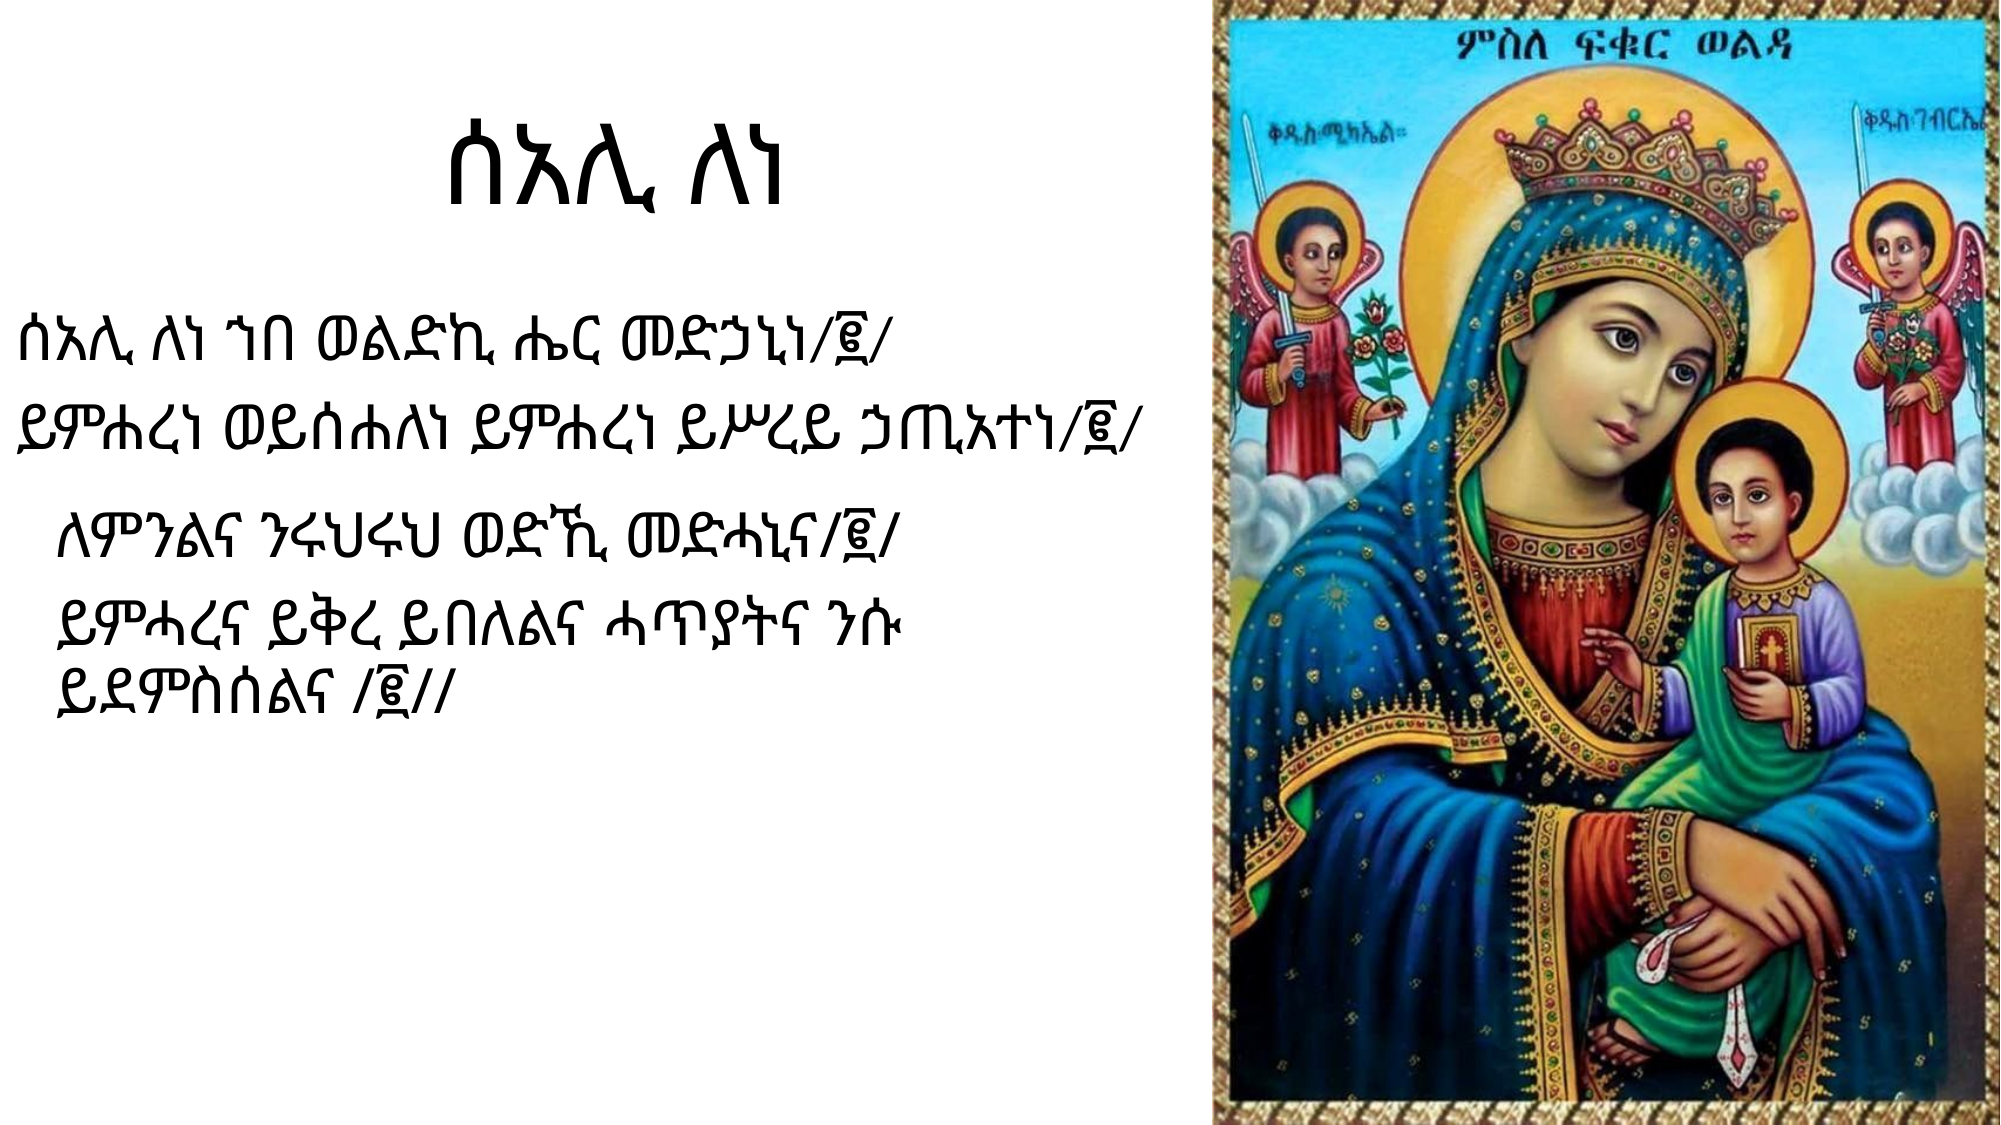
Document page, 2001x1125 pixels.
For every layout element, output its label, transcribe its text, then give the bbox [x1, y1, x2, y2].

list ሰአሊ ለነ ኀበ ወልድኪ ሔር መድኃኒነ/፪/ ይምሐረነ ወይሰሐለነ ይምሐረነ ይሥረይ ኃጢአተነ/፪/ [0, 299, 1212, 691]
text_box ለምንልና ንሩህሩህ ወድኺ መድሓኒና/፪/ ይምሓረና ይቅረ ይበለልና ሓጥያትና ንሱ ይደምስሰልና /፪// [40, 496, 1212, 931]
title ሰአሊ ለነ [40, 59, 1193, 278]
picture [1212, 0, 2000, 1125]
